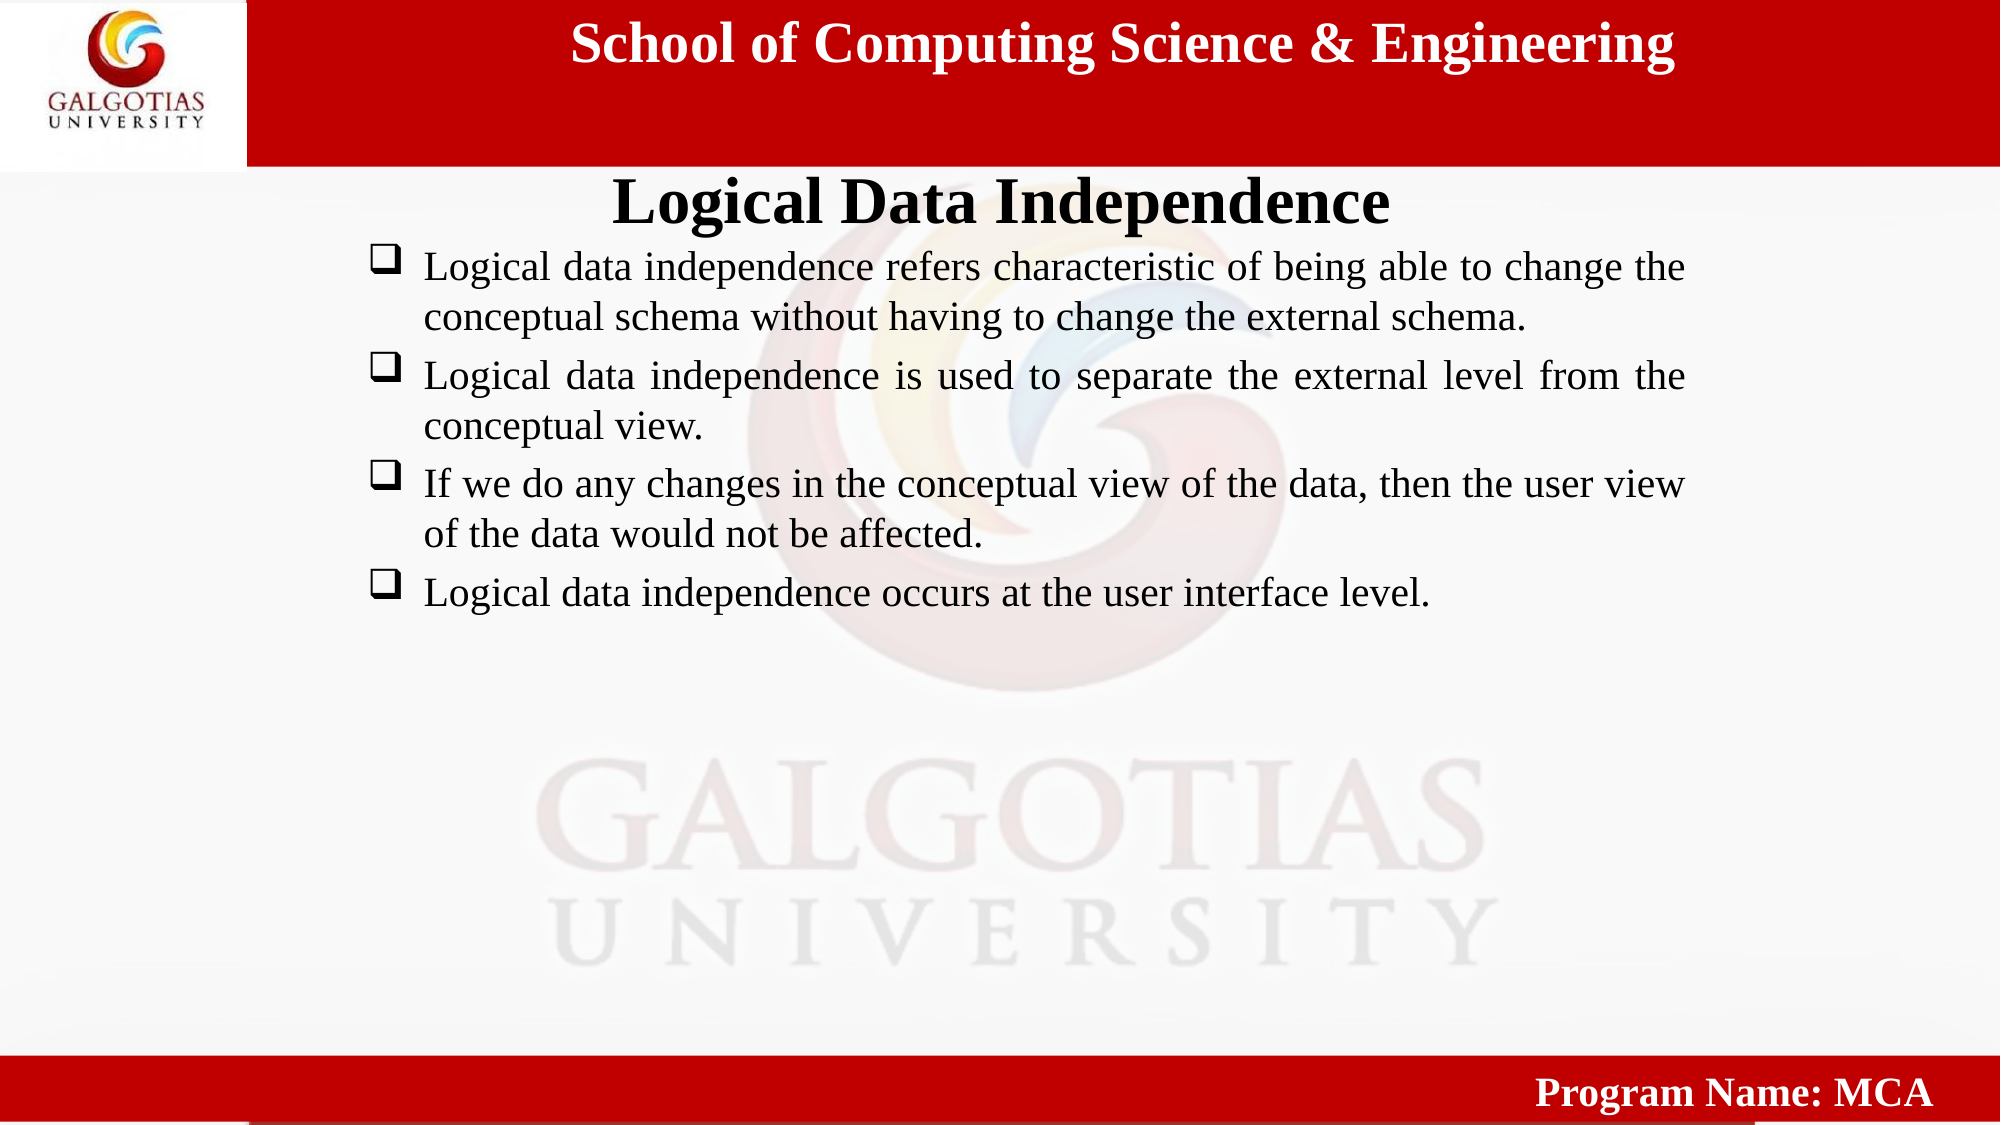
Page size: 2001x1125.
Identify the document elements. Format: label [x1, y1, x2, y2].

text_box [0, 0, 2000, 1122]
